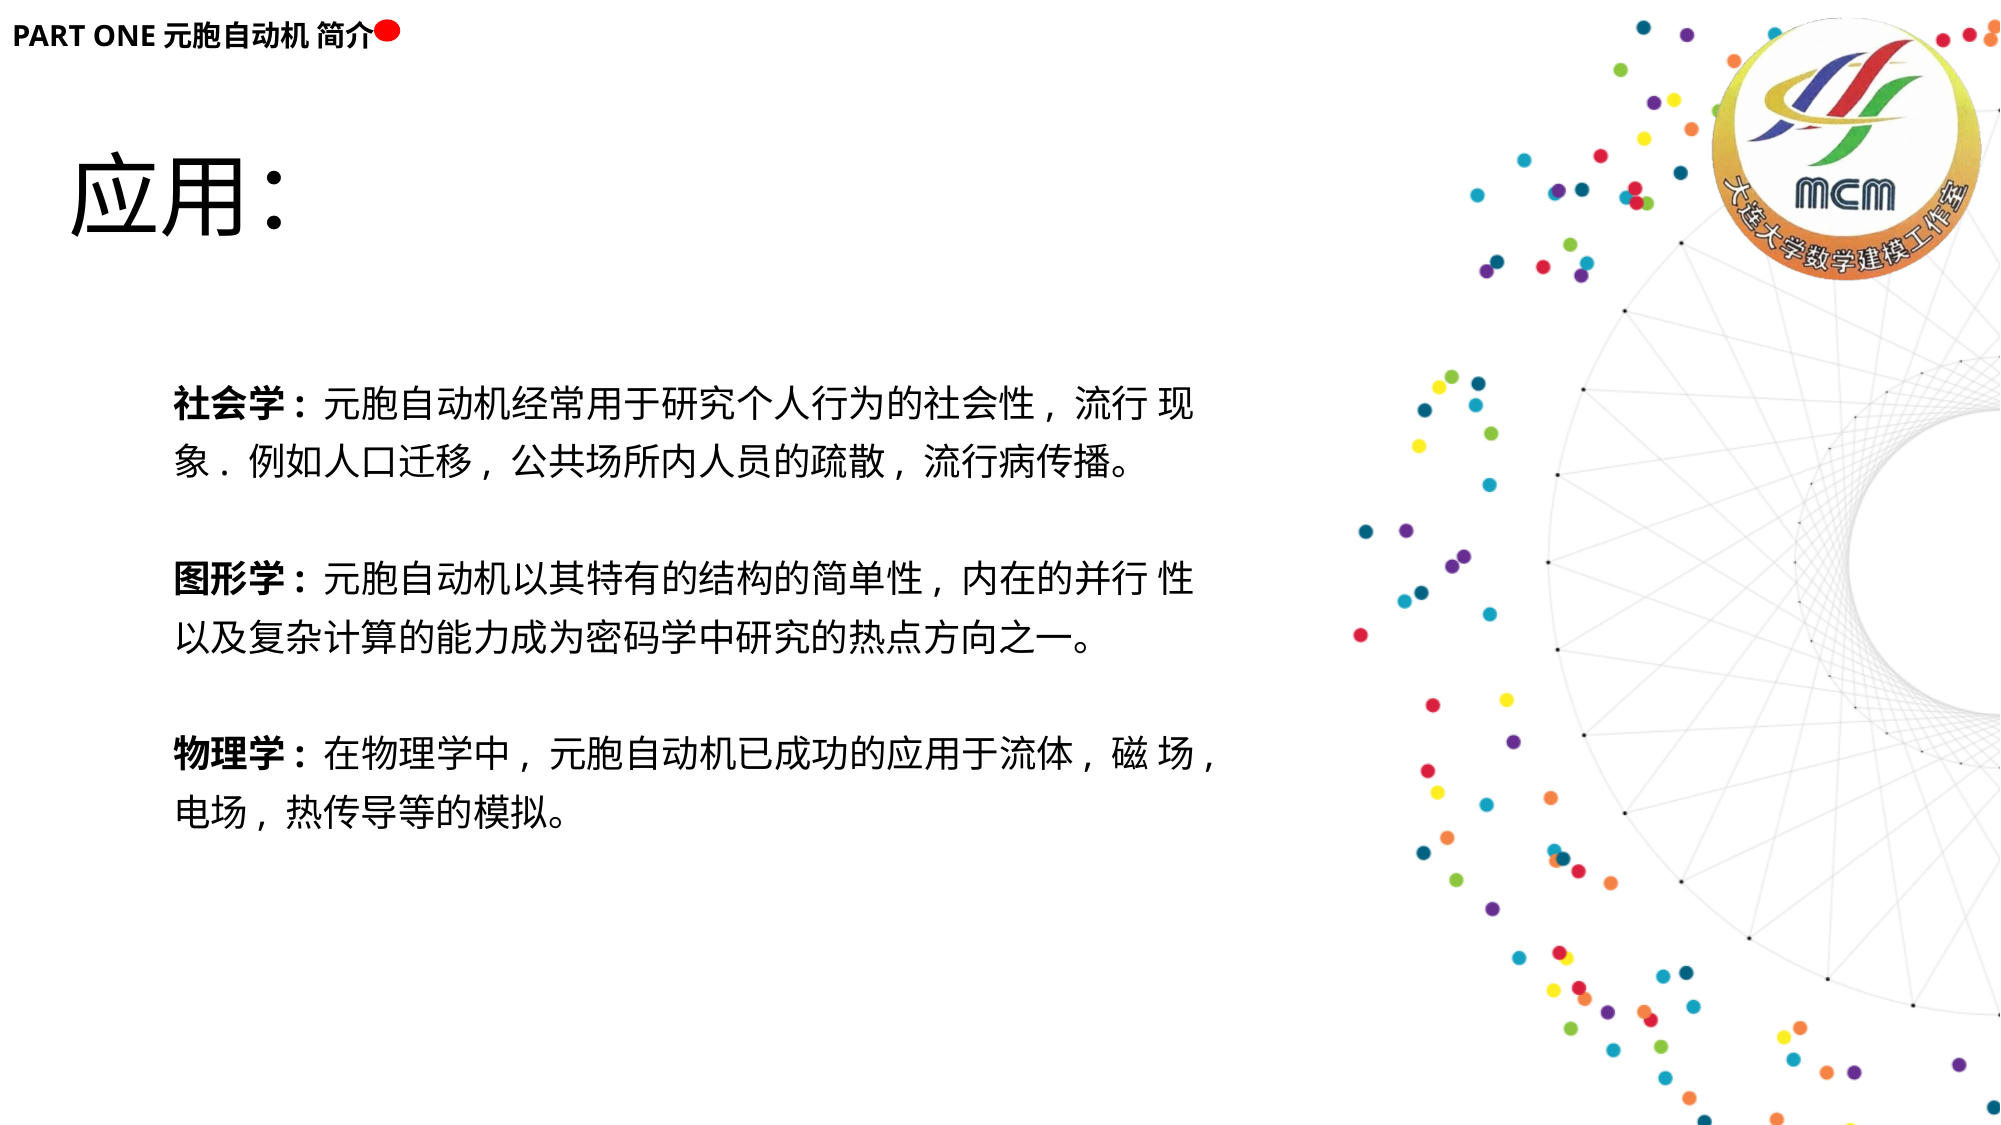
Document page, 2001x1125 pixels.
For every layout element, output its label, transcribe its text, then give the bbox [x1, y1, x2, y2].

picture [1269, 0, 2000, 1125]
text_box PART ONE元胞自动机 简介 [0, 9, 390, 60]
text_box 应用： [53, 130, 359, 256]
text_box 社会学: 元胞自动机经常用于研究个人行为的社会性, 流行 现象. 例如人口迁移, 公共场所内人员的疏散, 流行病传播。 图形学: 元胞自动机以其特有的结构的简单性, 内在的并行 性以及复杂计算的能力成为密码学中研究的热点方向之一。 物理学: 在物理学中, 元胞自动机已成功的应用于流体, 磁 场, 电场, 热传导等的模拟。 [158, 313, 1233, 842]
text_box [372, 18, 402, 43]
